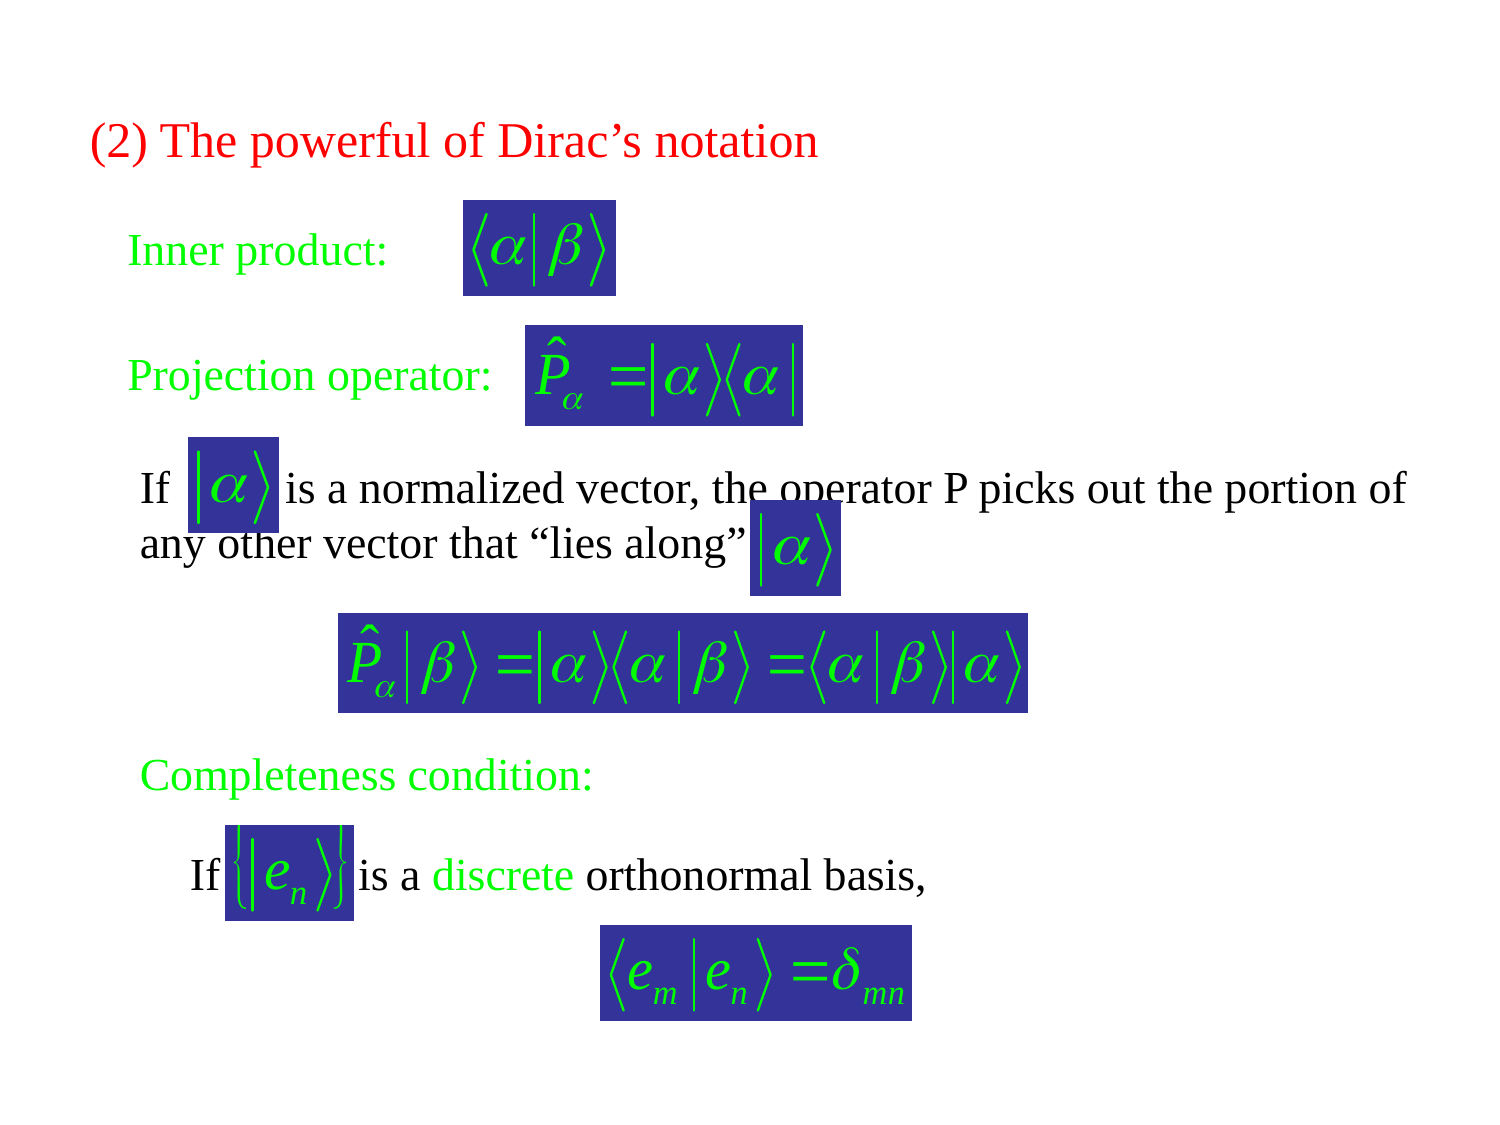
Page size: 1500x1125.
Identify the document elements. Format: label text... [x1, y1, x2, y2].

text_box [337, 612, 1028, 714]
text_box Inner product: [112, 212, 438, 283]
text_box If is a discrete orthonormal basis, [174, 837, 219, 908]
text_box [187, 437, 279, 534]
text_box Completeness condition: [125, 737, 763, 808]
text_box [224, 824, 355, 922]
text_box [599, 924, 912, 1022]
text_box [749, 499, 842, 597]
text_box (2) The powerful of Dirac’s notation [74, 99, 1188, 175]
text_box If is a discrete orthonormal basis, [359, 837, 1500, 908]
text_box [524, 324, 804, 426]
text_box If is a normalized vector, the operator P picks out the portion of any other vector that “lies along” [125, 449, 1450, 575]
text_box Projection operator: [112, 337, 519, 408]
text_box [462, 199, 617, 297]
